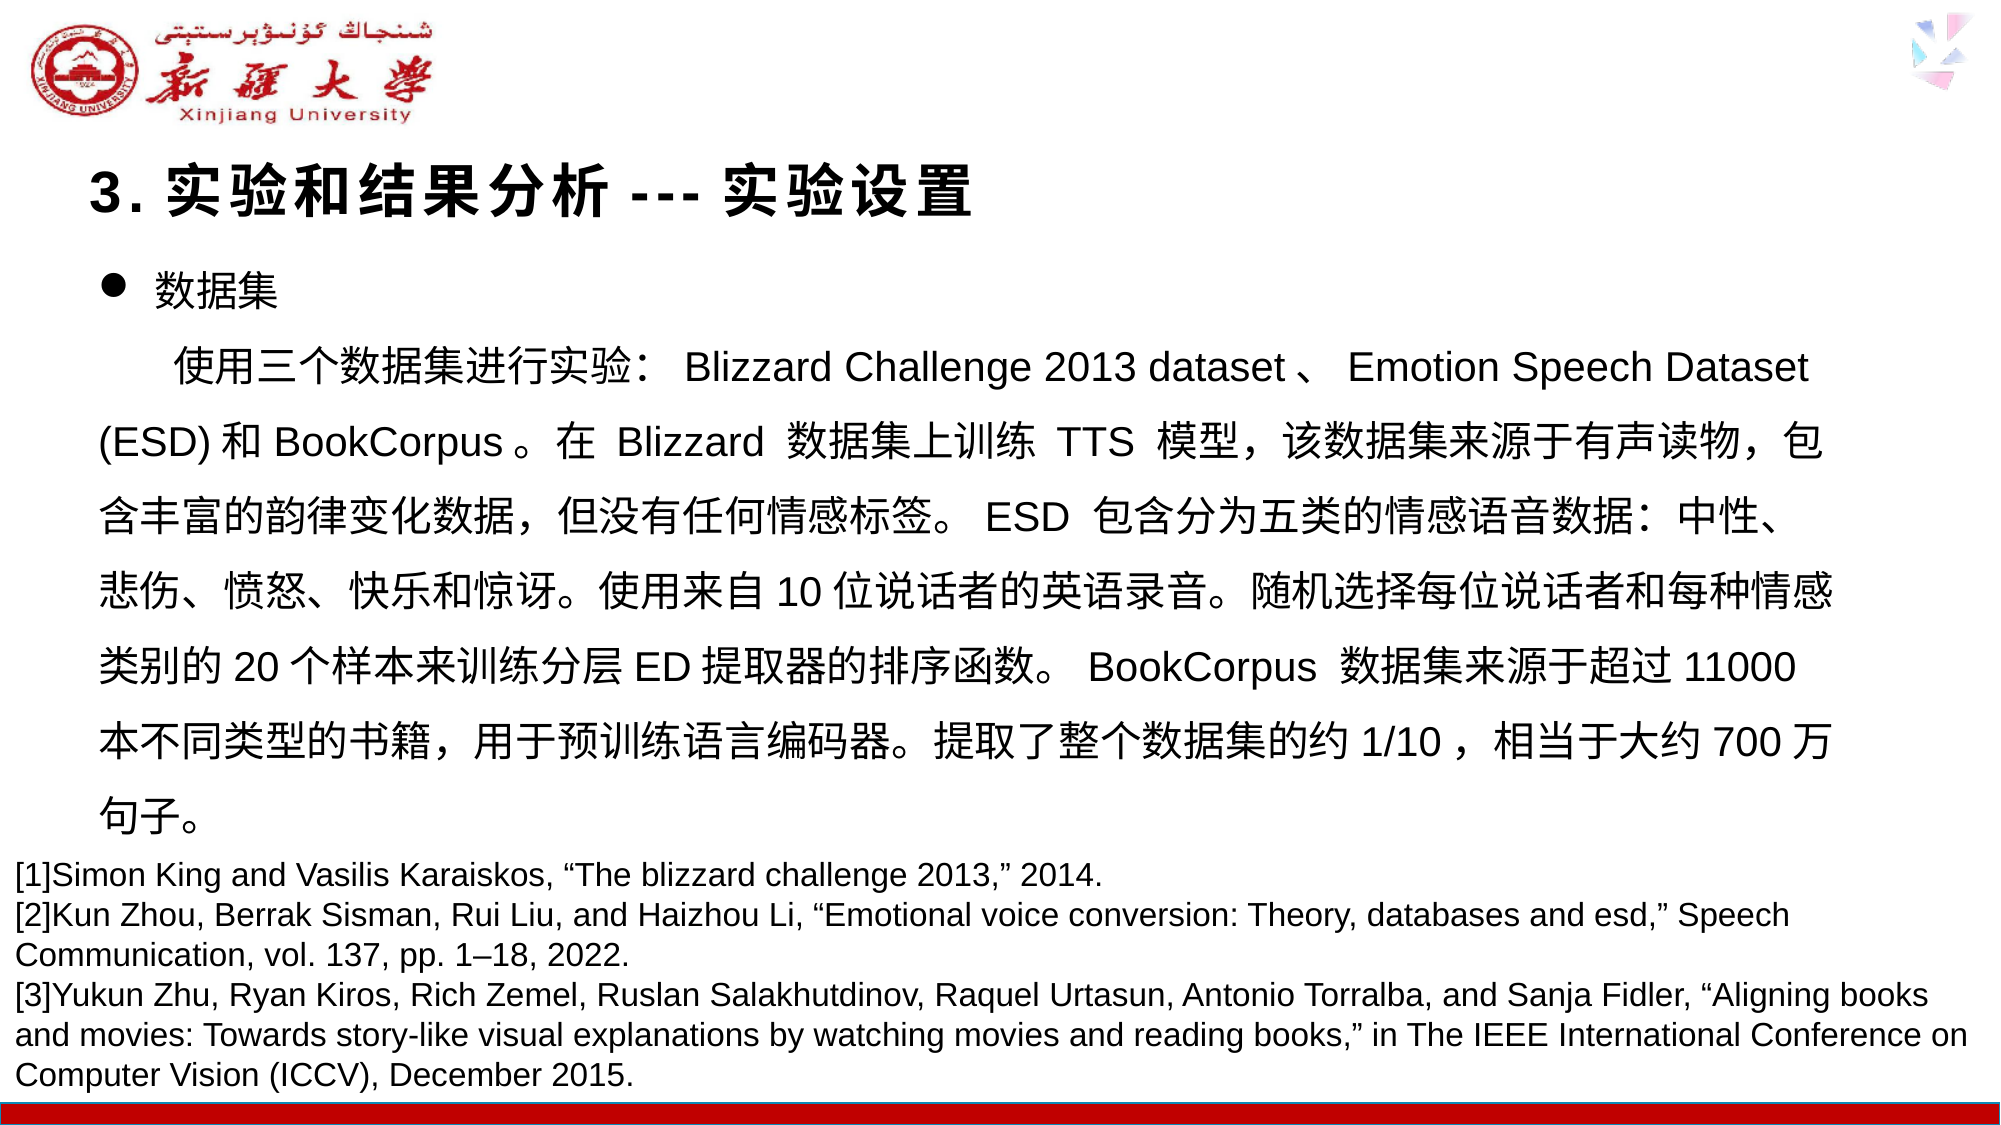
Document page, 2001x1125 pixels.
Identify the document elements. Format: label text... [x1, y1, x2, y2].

text_box 3.实验和结果分析---实验设置 [74, 130, 1875, 247]
picture [0, 0, 482, 143]
picture [1881, 0, 2000, 101]
text_box 数据集 使用三个数据集进行实验：Blizzard Challenge 2013 dataset、Emotion Speech Dataset (ESD)和BookCorpus。在 Blizzard 数据集上训练 TTS 模型，该数据集来源于有声读物，包含丰富的韵律变化数据，但没有任何情感标签。ESD 包含分为五类的情感语音数据：中性、悲伤、愤怒、快乐和惊讶。使用来自10位说话者的英语录音。随机选择每位说话者和每种情感类别的20个样本来训练分层ED提取器的排序函数。BookCorpus 数据集来源于超过11000本不同类型的书籍，用于预训练语言编码器。提取了整个数据集的约1/10，相当于大约700万句子。 [83, 232, 1853, 811]
text_box [0, 1102, 2000, 1125]
text_box [1]Simon King and Vasilis Karaiskos, “The blizzard challenge 2013,” 2014. [2]Kun Zhou, Berrak Sisman, Rui Liu, and Haizhou Li, “Emotional voice conversion: Theory, databases and esd,” Speech Communication, vol. 137, pp. 1–18, 2022. [3]Yukun Zhu, Ryan Kiros, Rich Zemel, Ruslan Salakhutdinov, Raquel Urtasun, Antonio Torralba, and Sanja Fidler, “Aligning books and movies: Towards story-like visual explanations by watching movies and reading books,” in The IEEE International Conference on Computer Vision (ICCV), December 2015. [0, 845, 2000, 1100]
